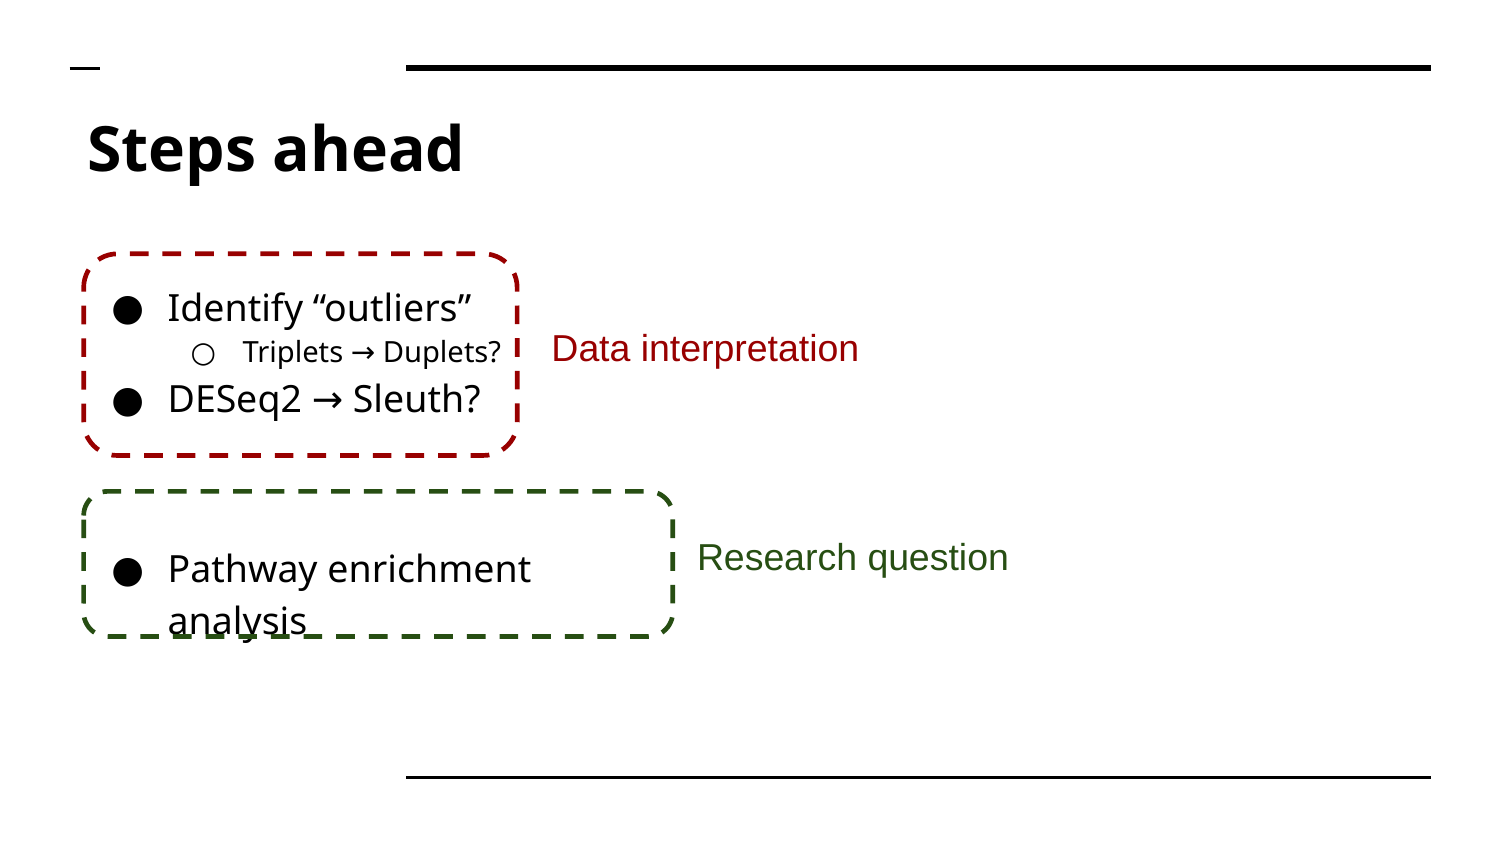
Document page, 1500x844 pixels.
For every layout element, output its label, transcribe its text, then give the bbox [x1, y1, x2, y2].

text_box Data interpretation [536, 308, 1327, 401]
text_box [83, 253, 518, 456]
text_box [83, 491, 673, 637]
title Steps ahead [72, 94, 1110, 199]
text_box Research question [682, 517, 1036, 611]
list Identify “outliers” Triplets → Duplets? DESeq2 → Sleuth? Pathway enrichment analysis [77, 261, 667, 755]
